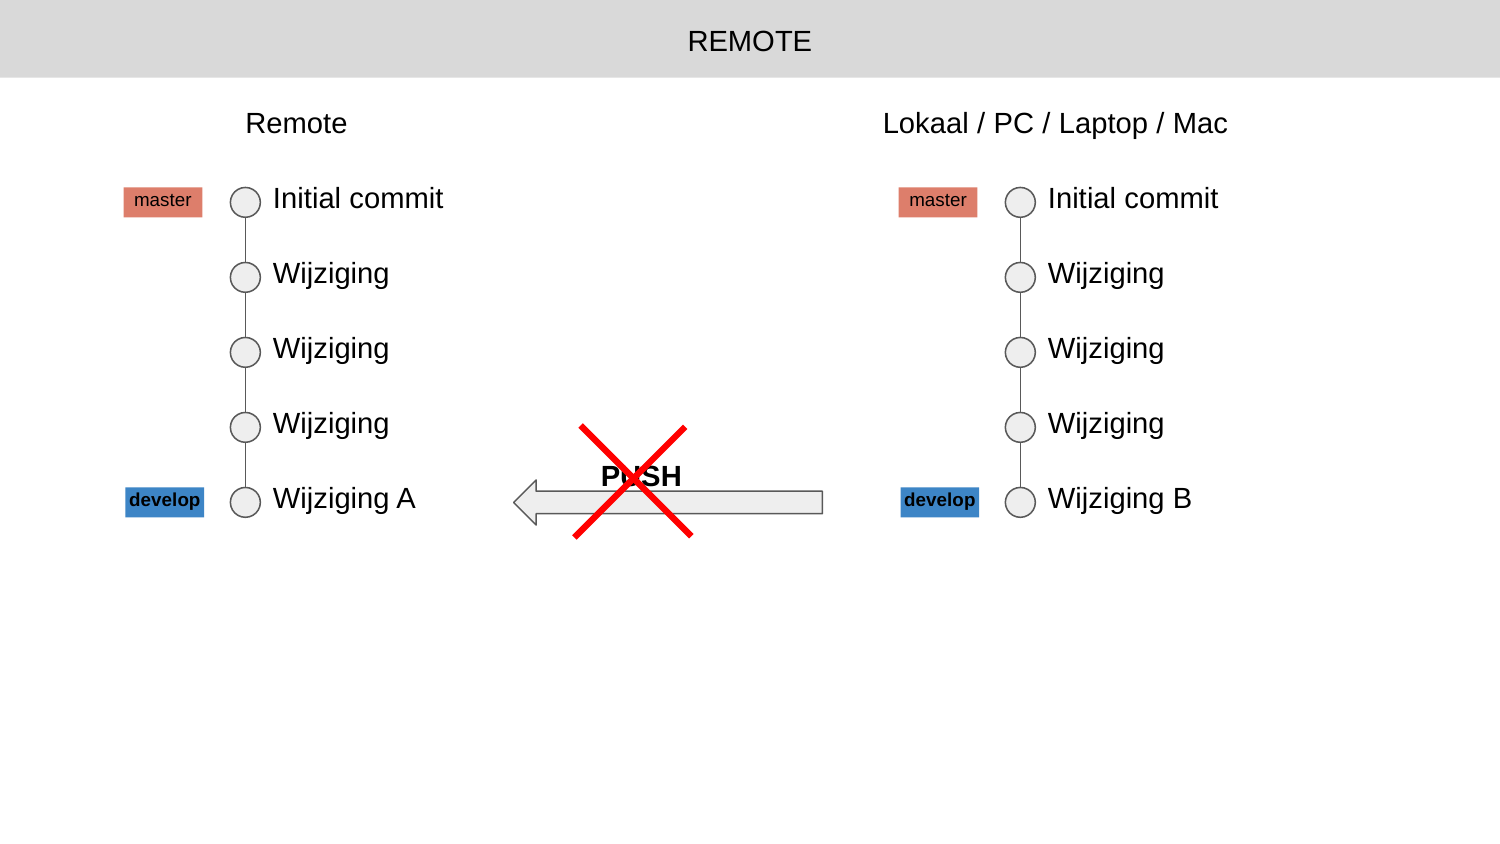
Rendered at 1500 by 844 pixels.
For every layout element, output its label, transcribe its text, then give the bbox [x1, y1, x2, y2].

text_box Wijziging [1047, 404, 1228, 450]
text_box master [898, 187, 978, 218]
text_box Lokaal / PC / Laptop / Mac [867, 89, 1266, 168]
text_box develop [125, 487, 205, 518]
text_box [230, 412, 261, 443]
text_box Wijziging [272, 254, 453, 300]
text_box Wijziging [1047, 254, 1228, 300]
text_box [230, 487, 261, 518]
text_box [1005, 262, 1036, 293]
text_box PUSH [696, 442, 726, 521]
text_box master [123, 187, 203, 218]
text_box Initial commit [272, 179, 453, 225]
text_box Wijziging [272, 404, 453, 450]
text_box develop [900, 487, 980, 518]
text_box Wijziging B [1047, 479, 1228, 525]
text_box [1005, 487, 1036, 518]
text_box [1005, 412, 1036, 443]
text_box [230, 187, 261, 218]
text_box REMOTE [0, 0, 1500, 78]
text_box [513, 480, 569, 526]
text_box Wijziging [1047, 329, 1228, 375]
text_box Wijziging [272, 329, 453, 375]
text_box [230, 262, 261, 293]
text_box Remote [230, 89, 370, 168]
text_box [580, 425, 692, 537]
text_box Initial commit [1047, 179, 1228, 225]
text_box [1005, 187, 1036, 218]
text_box [230, 337, 261, 368]
text_box [726, 491, 823, 514]
text_box Wijziging A [272, 479, 453, 525]
text_box [1005, 337, 1036, 368]
